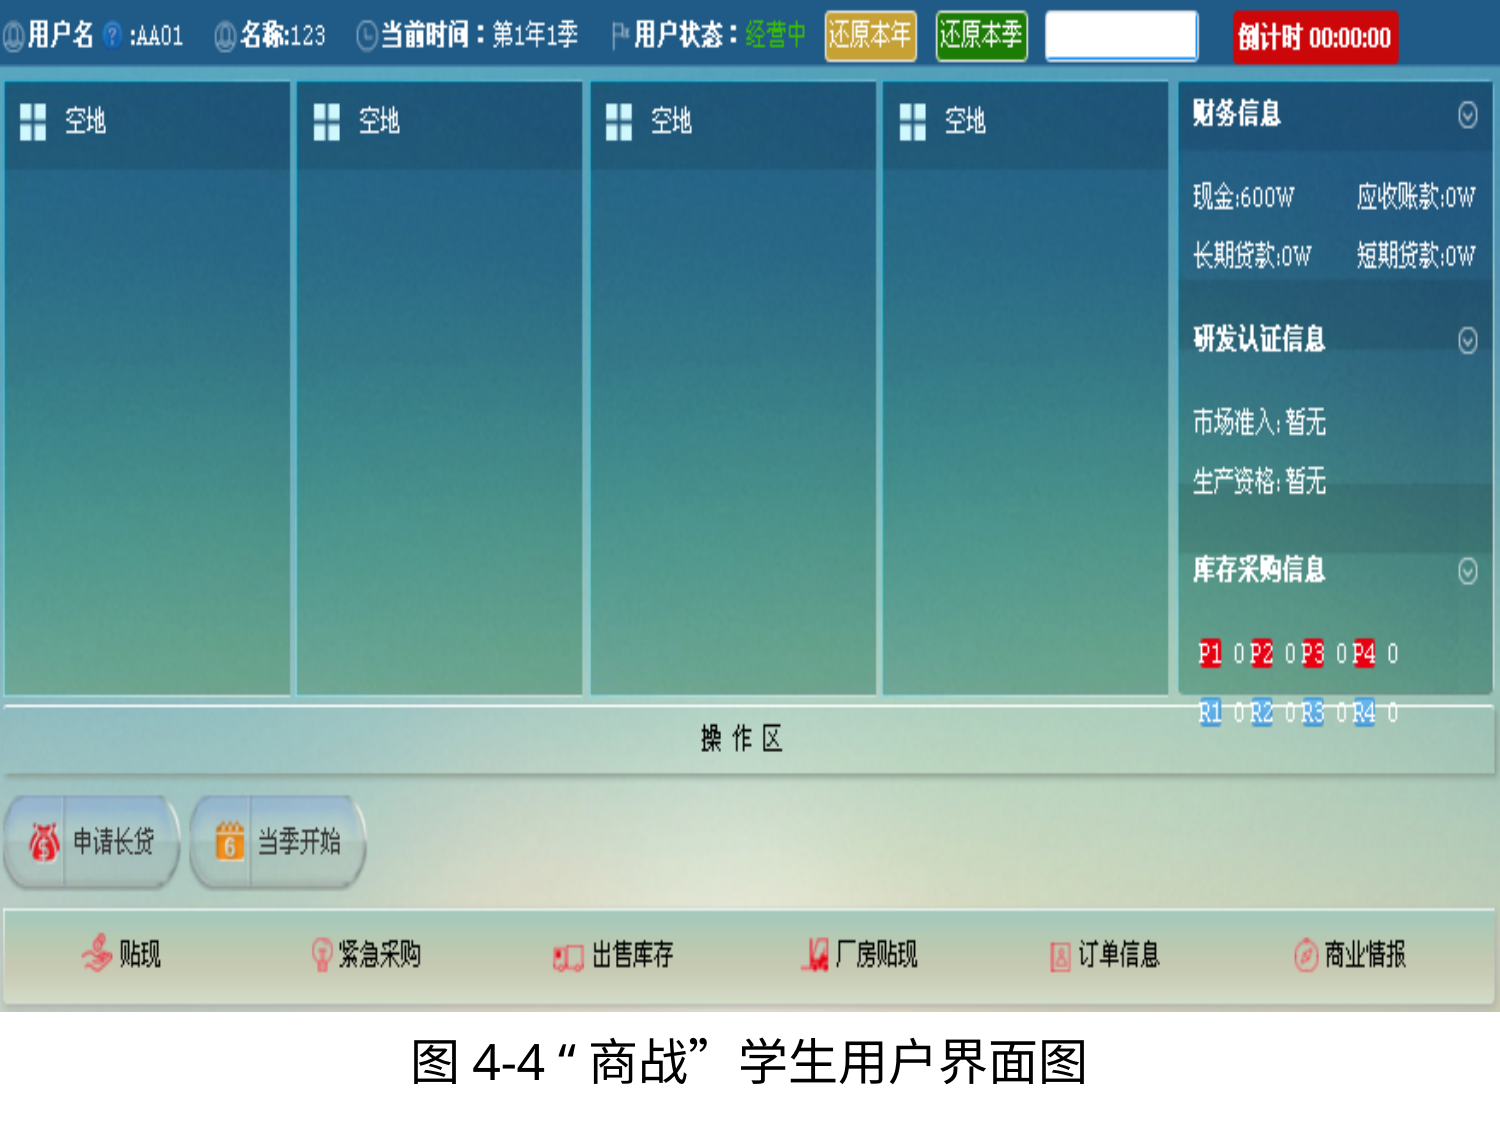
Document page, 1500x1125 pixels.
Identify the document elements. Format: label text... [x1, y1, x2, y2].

picture [0, 0, 1500, 1012]
text_box 图4-4 “商战”学生用户界面图 [395, 1034, 1182, 1098]
